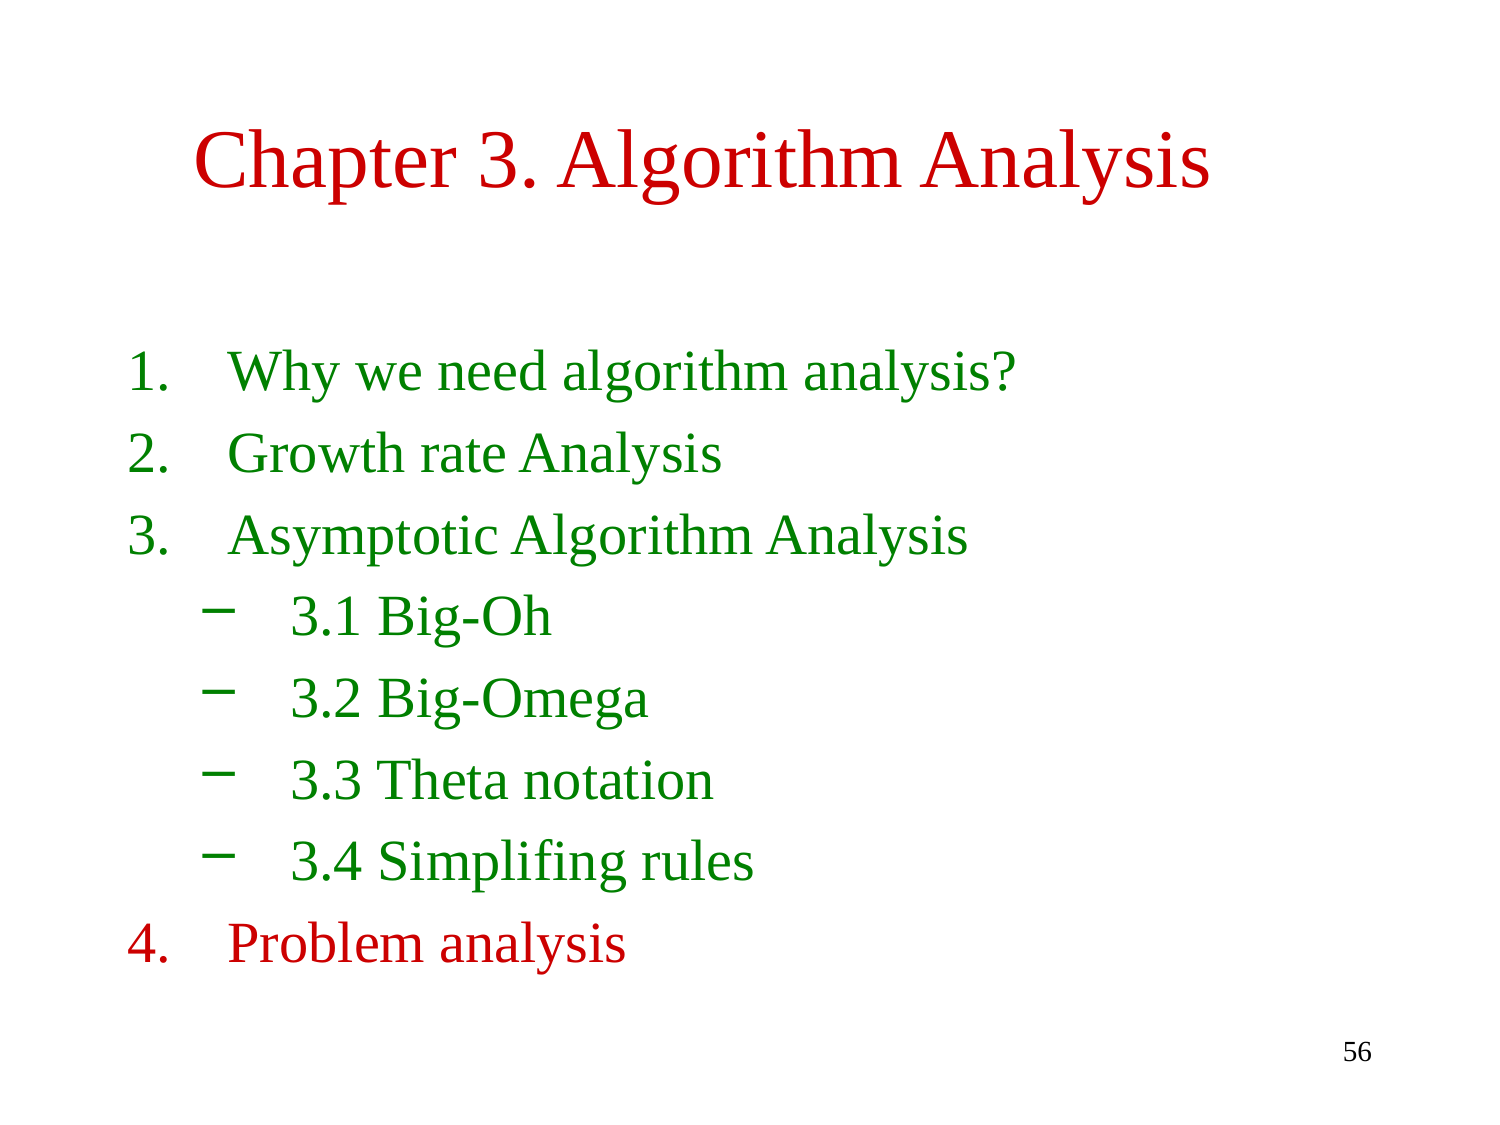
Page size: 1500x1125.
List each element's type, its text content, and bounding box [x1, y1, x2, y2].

slide_number 56 [1074, 1025, 1388, 1100]
list Why we need algorithm analysis? Growth rate Analysis Asymptotic Algorithm Analysis 3.1 Big-Oh 3.2 Big-Omega 3.3 Theta notation 3.4 Simplifing rules Problem analysis [112, 324, 1388, 1001]
title Chapter 3. Algorithm Analysis [112, 99, 1294, 209]
